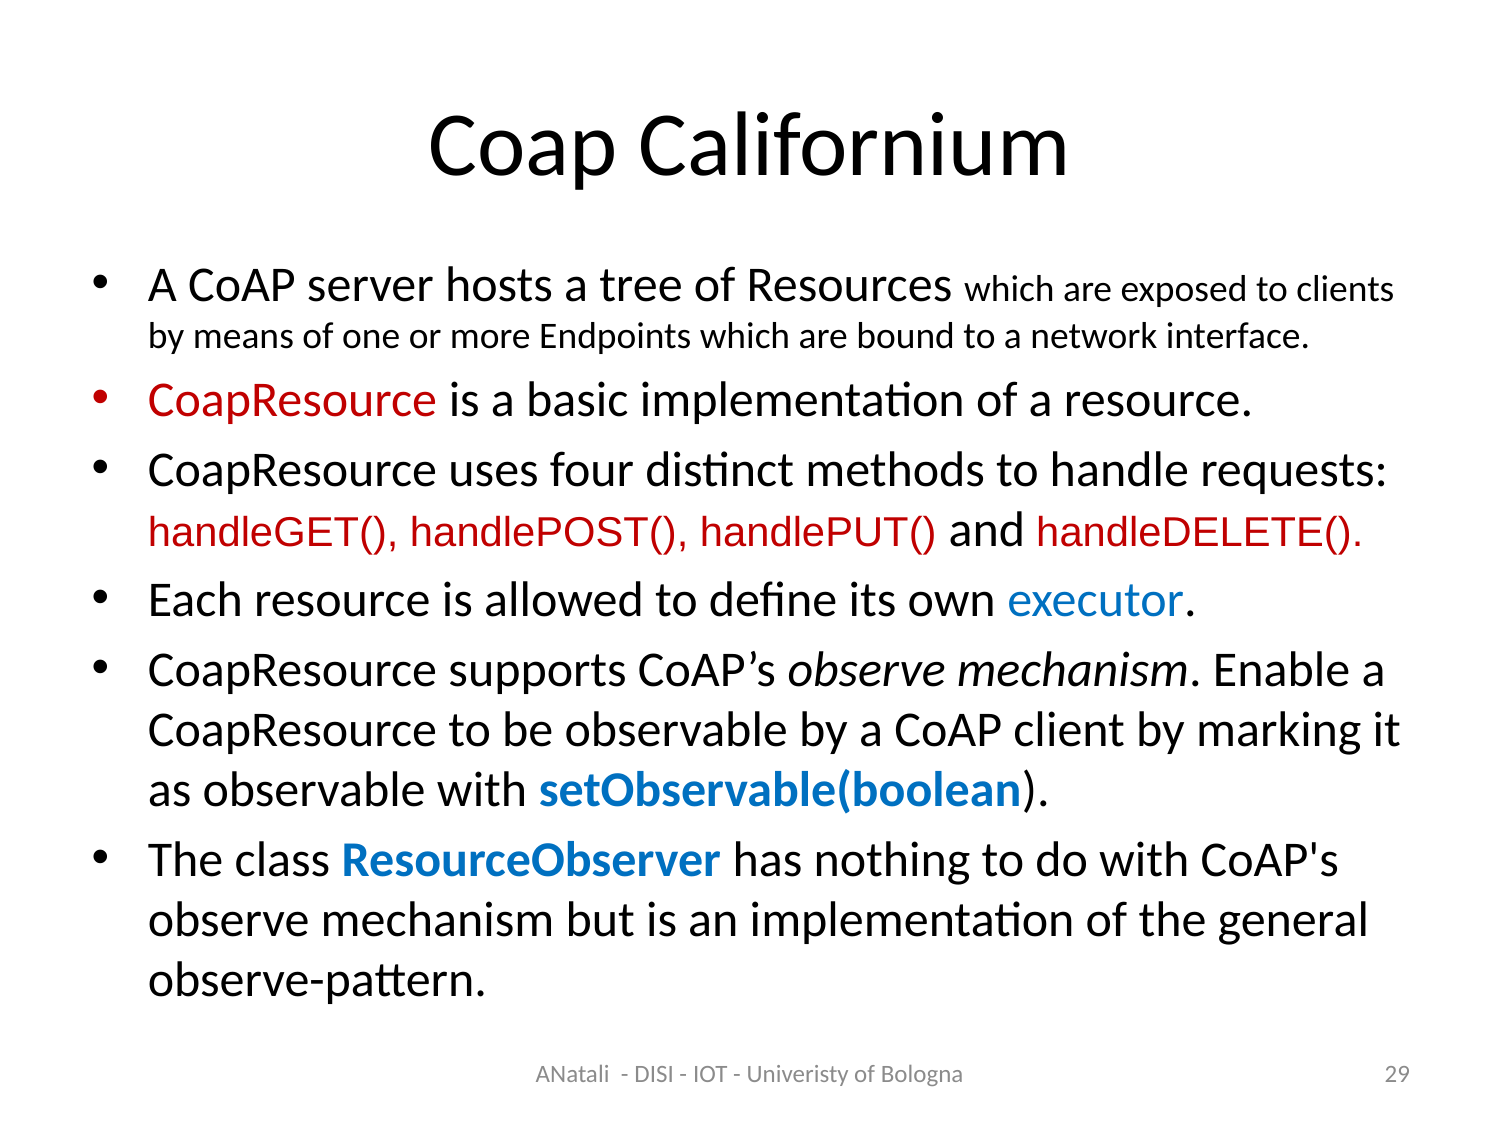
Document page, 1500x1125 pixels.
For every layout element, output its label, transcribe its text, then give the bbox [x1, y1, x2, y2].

title Coap Californium [75, 45, 1425, 233]
list A CoAP server hosts a tree of Resources which are exposed to clients by means of one or more Endpoints which are bound to a network interface. CoapResource is a basic implementation of a resource. CoapResource uses four distinct methods to handle requests: handleGET(), handlePOST(), handlePUT() and handleDELETE(). Each resource is allowed to define its own executor. CoapResource supports CoAP’s observe mechanism. Enable a CoapResource to be observable by a CoAP client by marking it as observable with setObservable(boolean). The class ResourceObserver has nothing to do with CoAP's observe mechanism but is an implementation of the general observe-pattern. [76, 243, 1427, 986]
footer ANatali - DISI - IOT - Univeristy of Bologna [512, 1042, 988, 1103]
slide_number 29 [1074, 1042, 1425, 1103]
